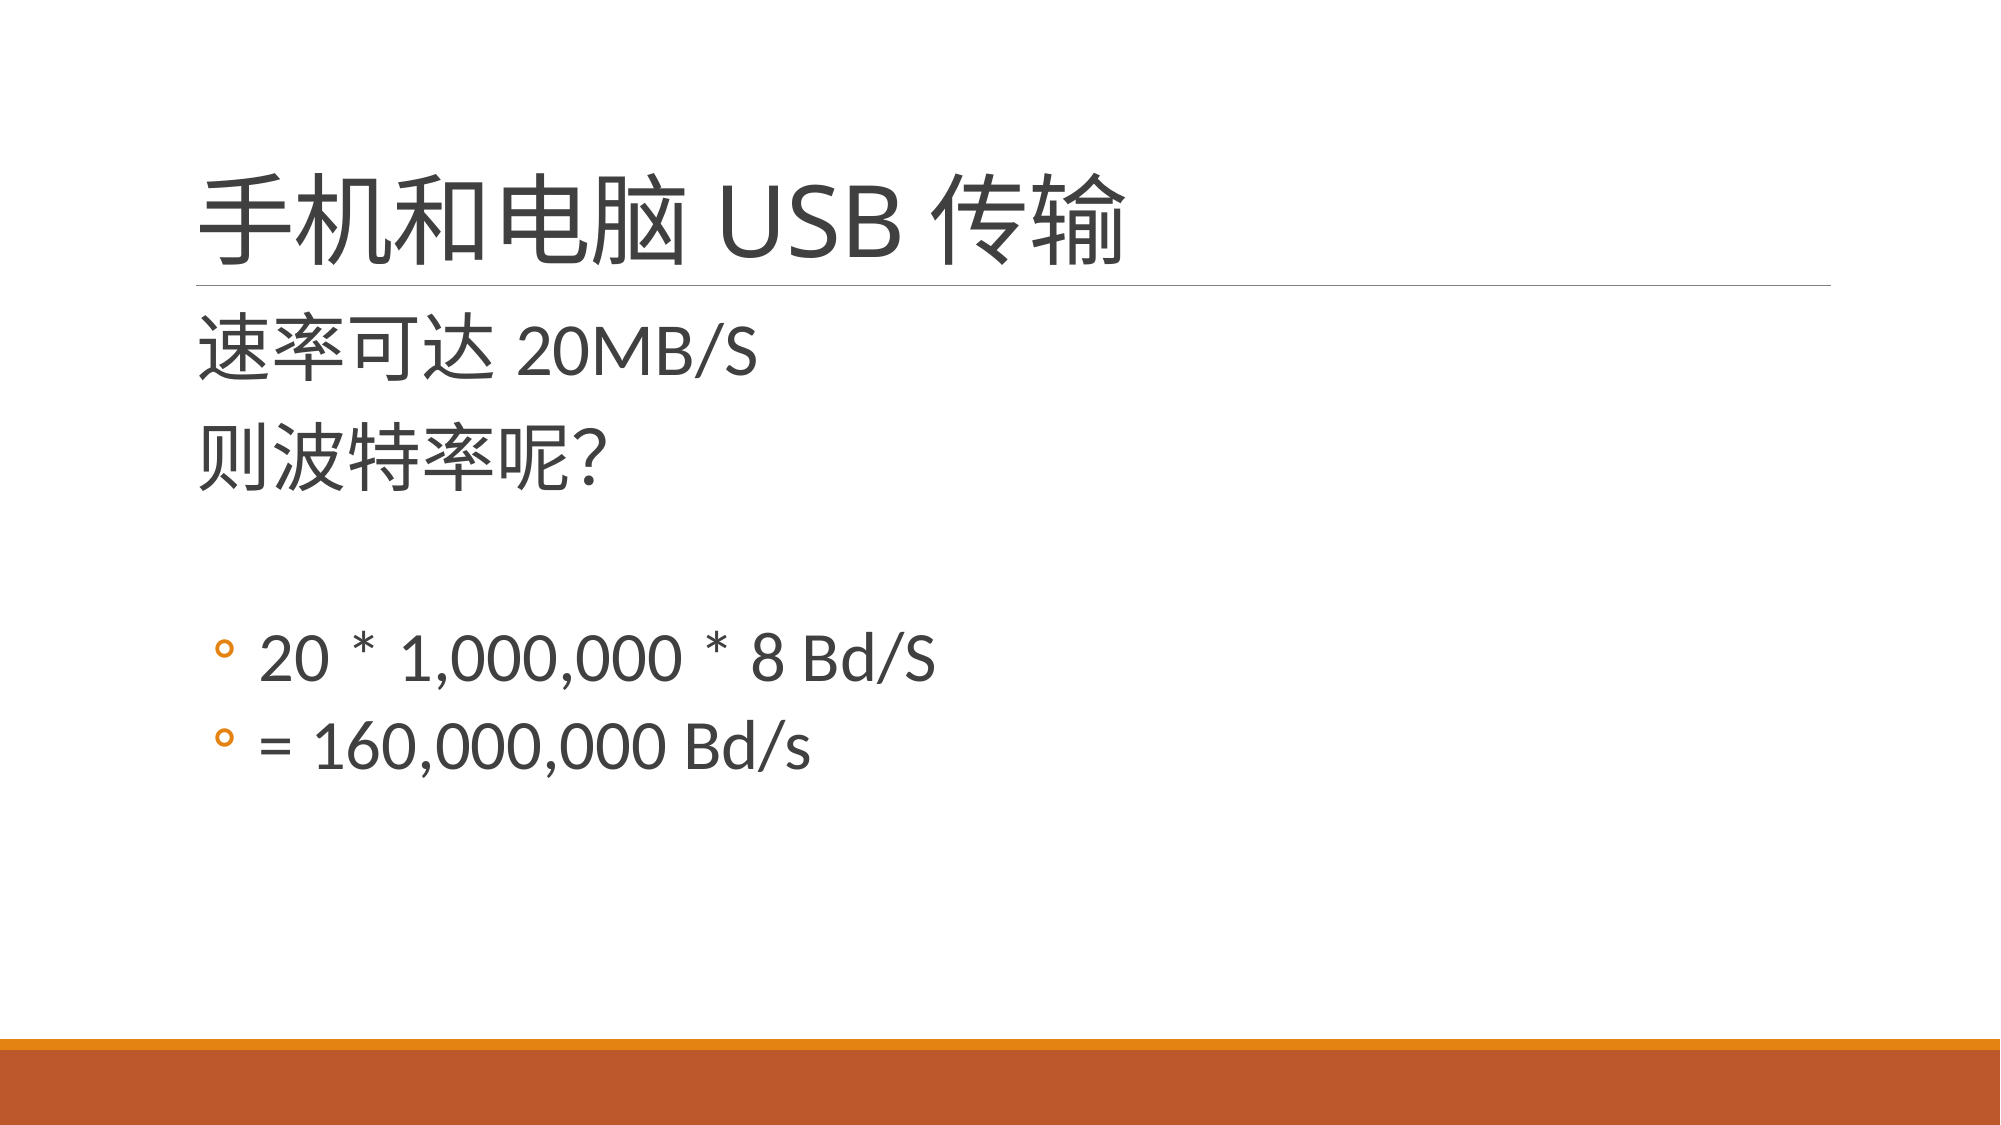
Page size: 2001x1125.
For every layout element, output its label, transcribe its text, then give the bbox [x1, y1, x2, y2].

title 手机和电脑USB传输 [180, 47, 1830, 285]
list 速率可达20MB/S 则波特率呢？ 20 * 1,000,000 * 8 Bd/S = 160,000,000 Bd/s [180, 302, 1830, 963]
